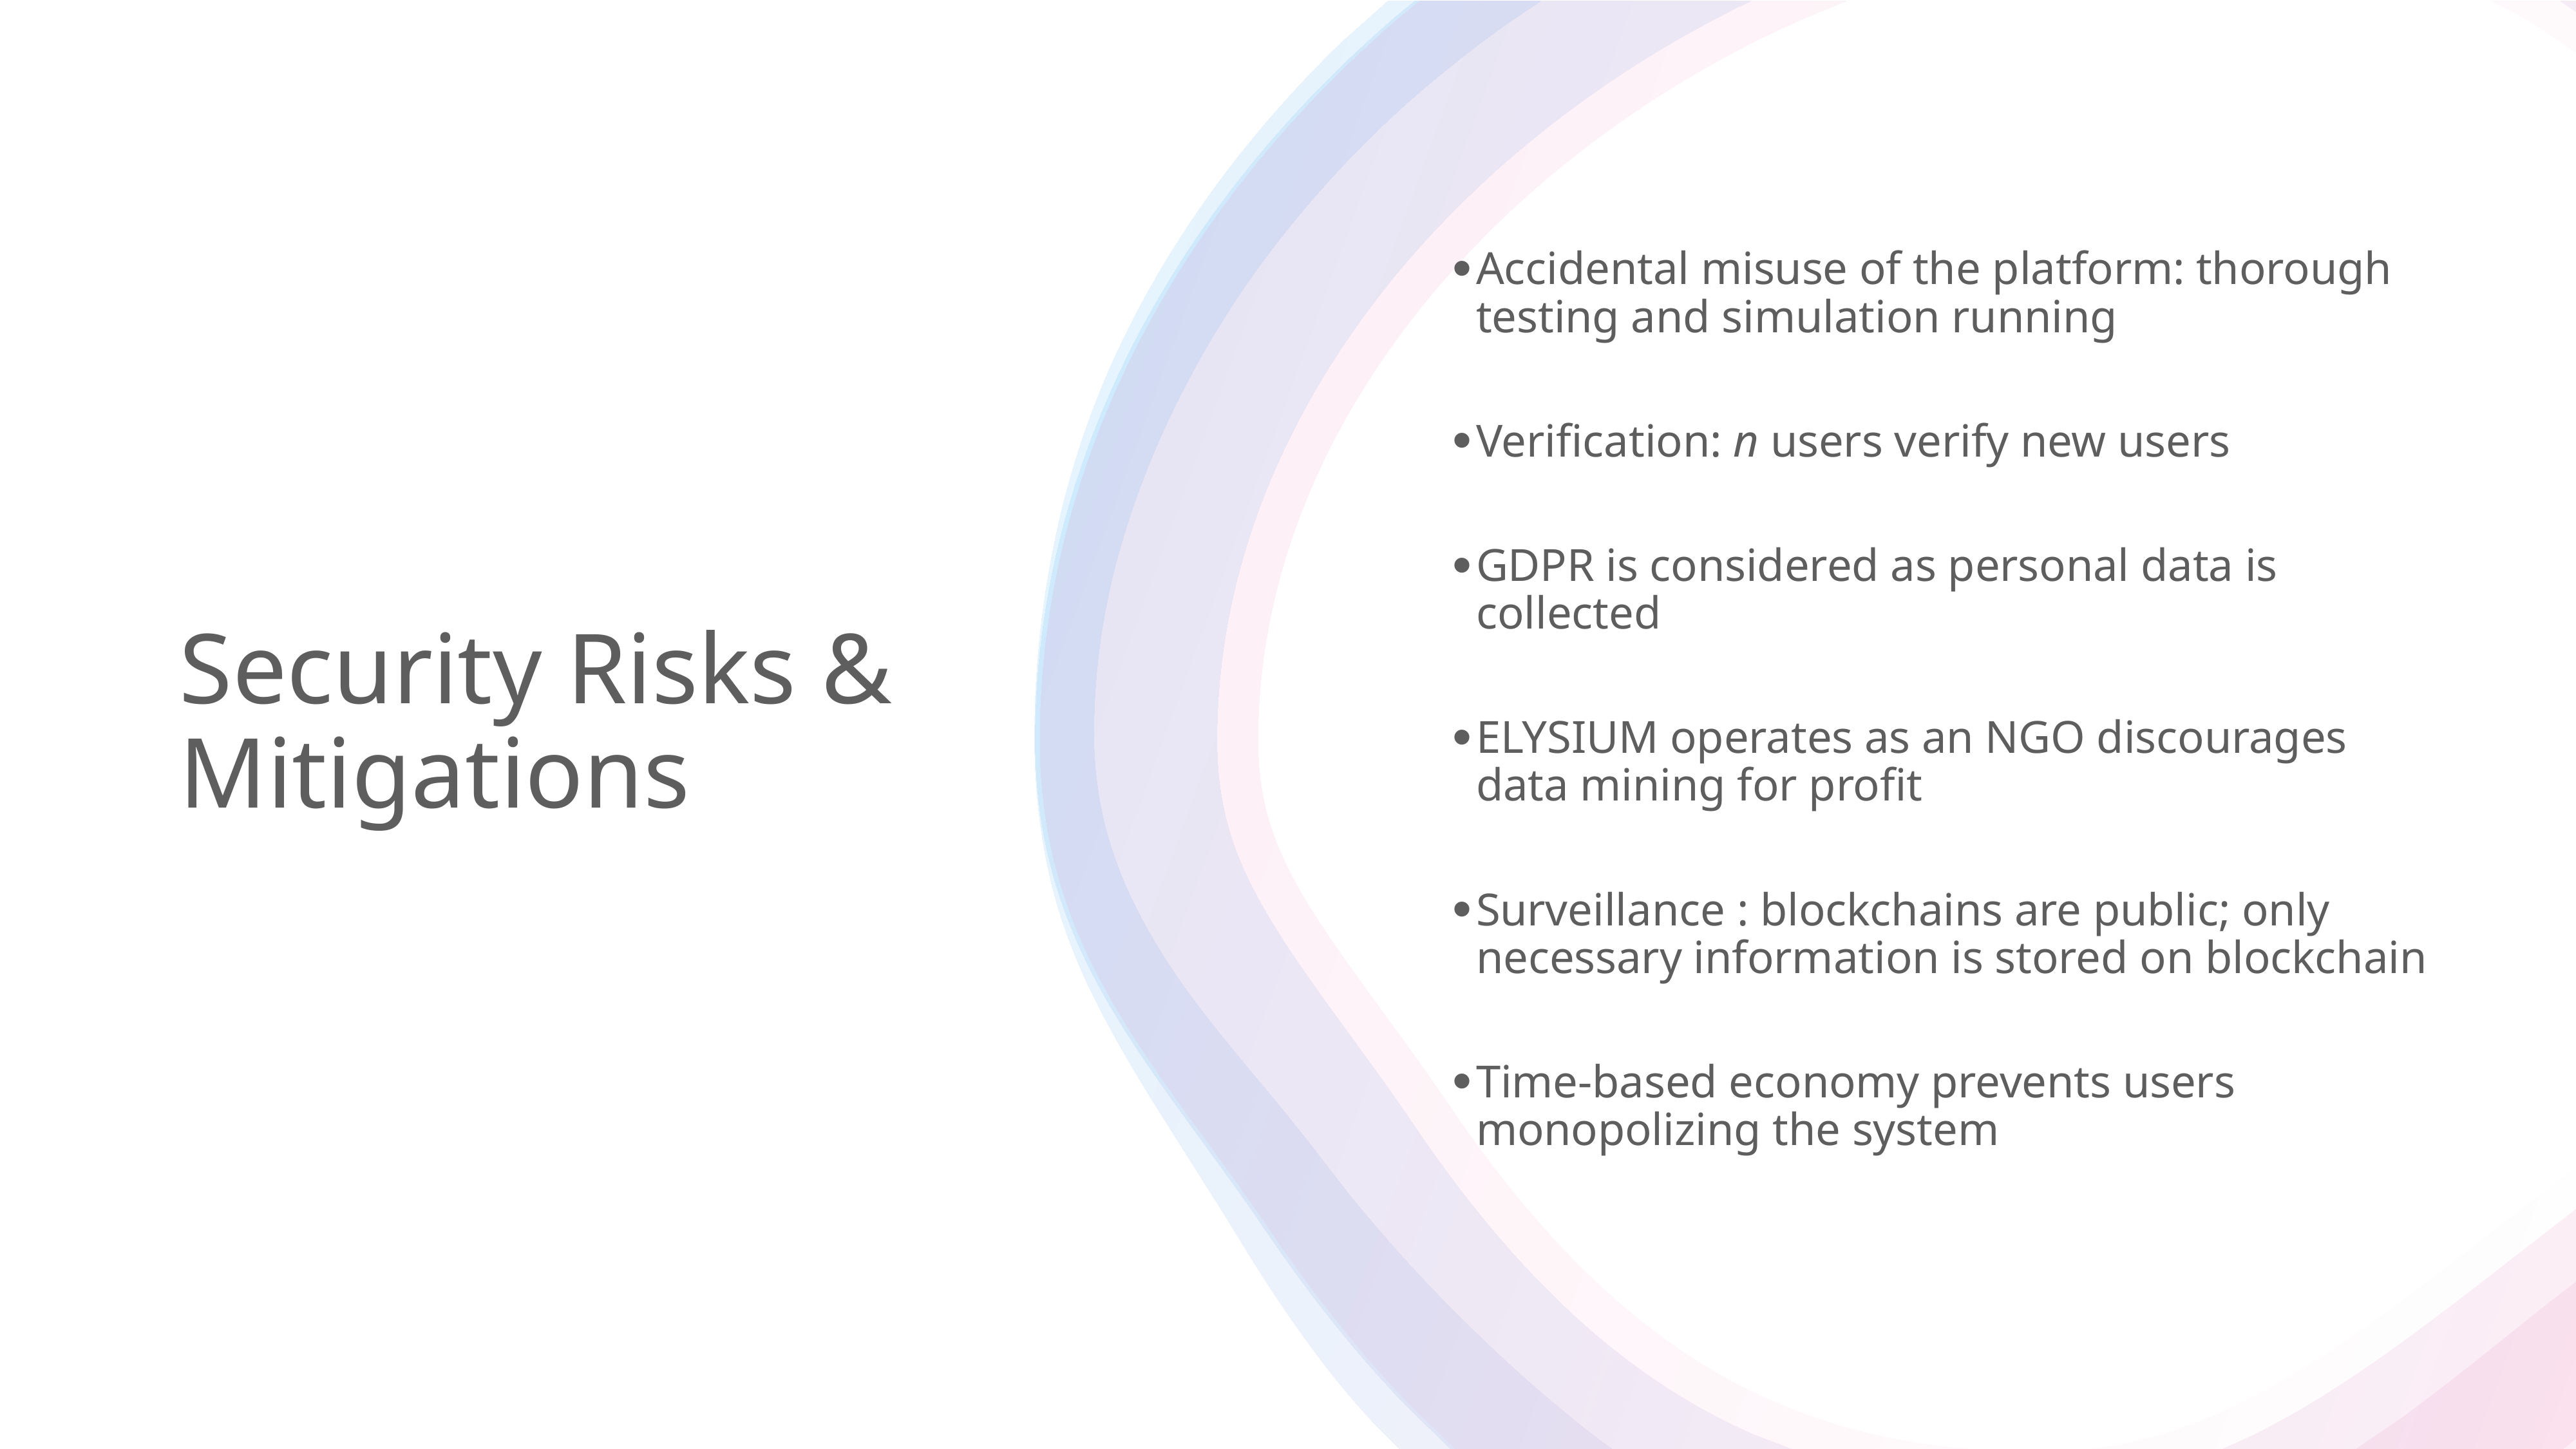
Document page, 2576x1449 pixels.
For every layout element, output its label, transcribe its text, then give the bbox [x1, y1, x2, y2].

text_box [0, 0, 2576, 1449]
title Security Risks & Mitigations [169, 262, 985, 1187]
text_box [1034, 1, 2576, 1449]
